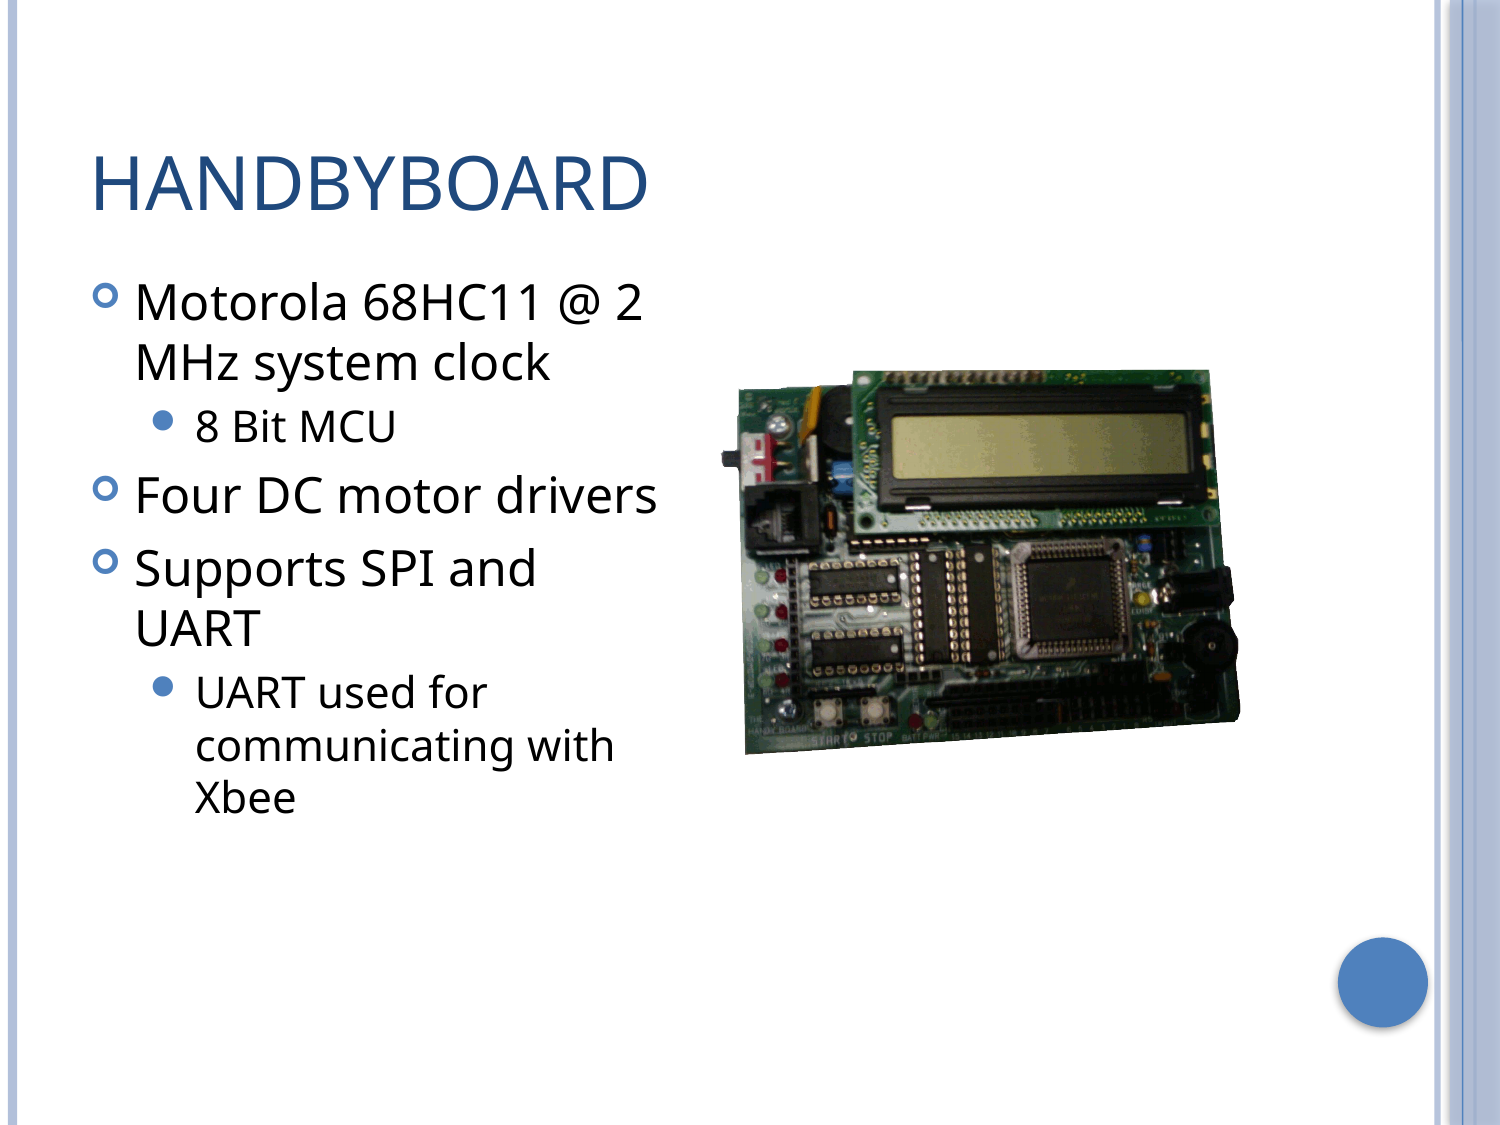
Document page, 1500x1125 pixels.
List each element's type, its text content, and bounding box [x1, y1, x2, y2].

title Handbyboard [75, 45, 1300, 233]
picture [714, 362, 1246, 763]
list Motorola 68HC11 @ 2 MHz system clock 8 Bit MCU Four DC motor drivers Supports SPI and UART UART used for communicating with Xbee [75, 262, 675, 1013]
